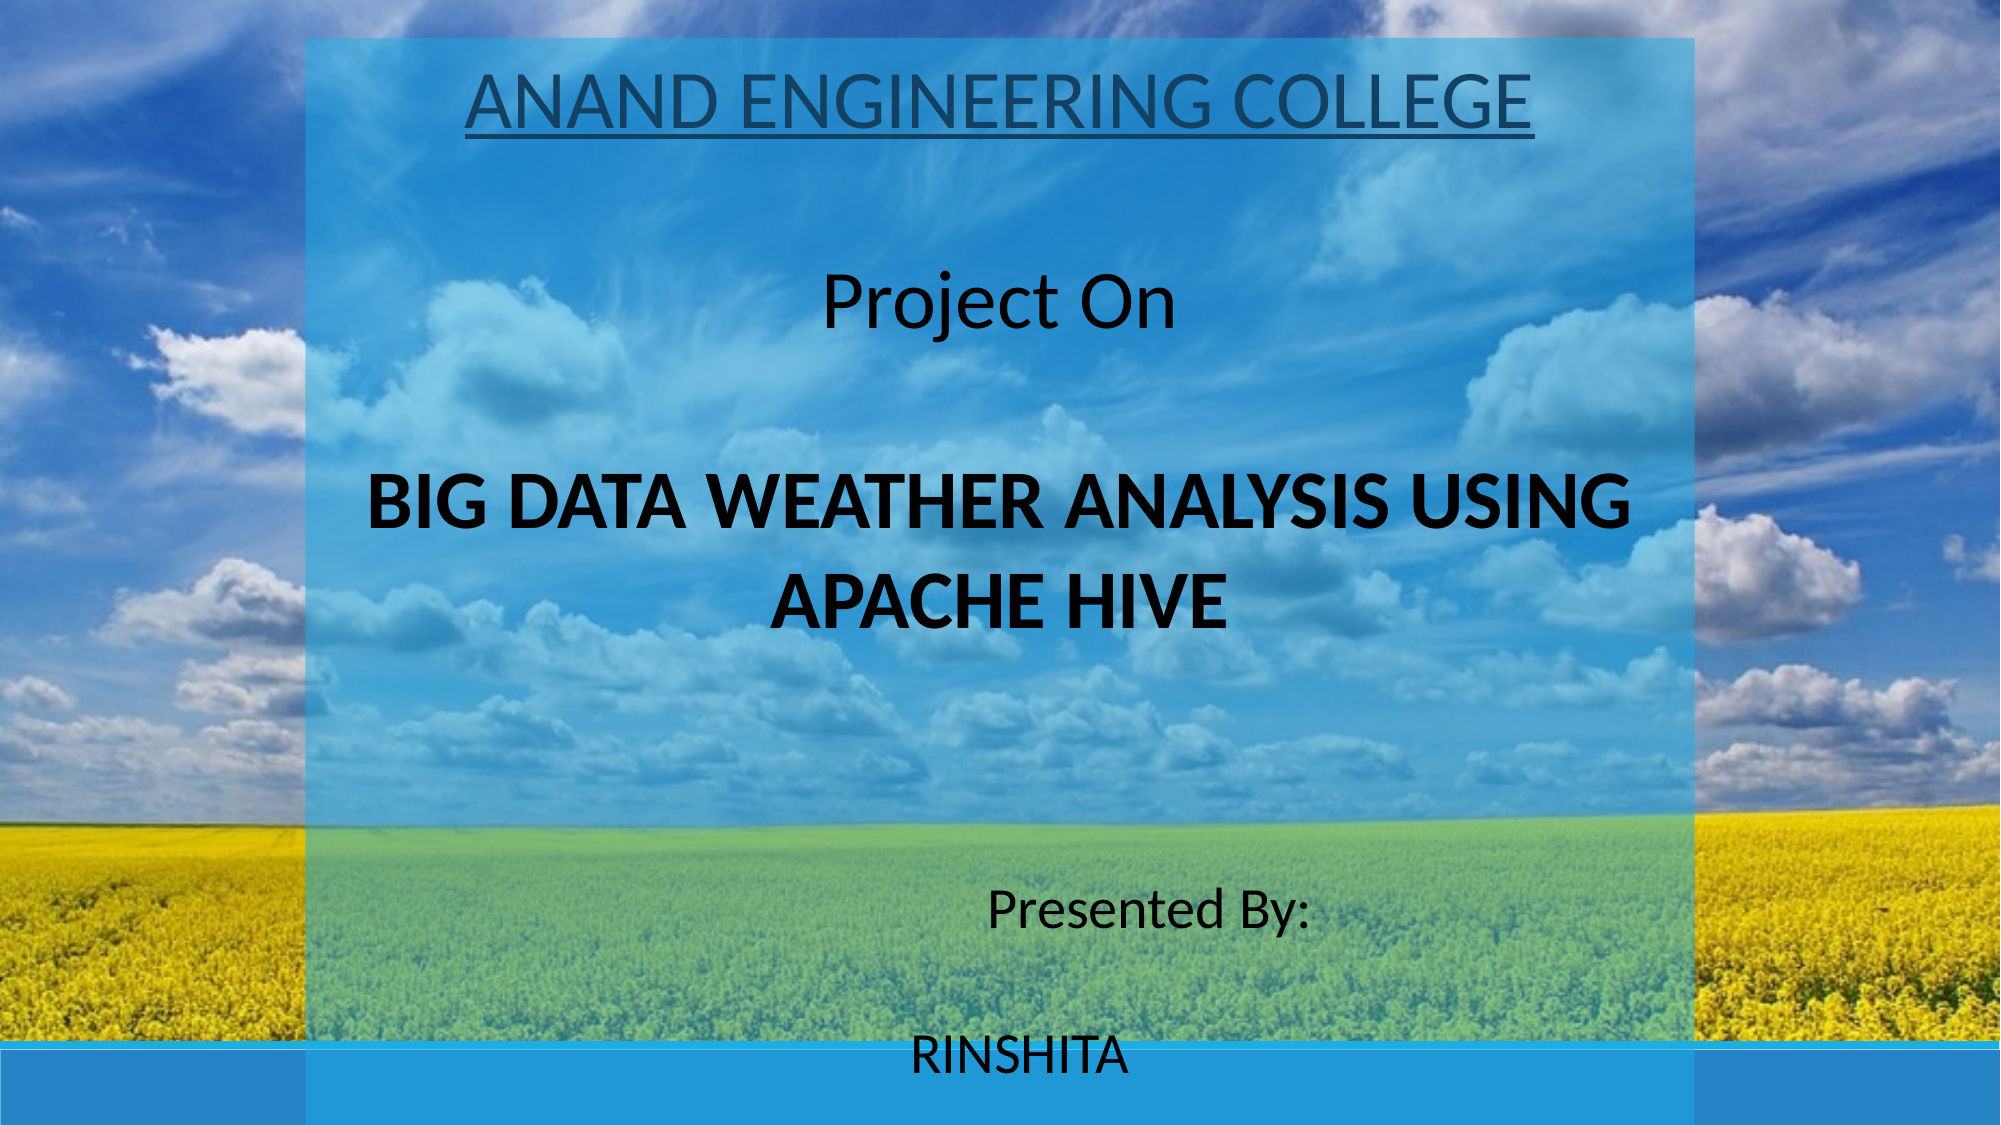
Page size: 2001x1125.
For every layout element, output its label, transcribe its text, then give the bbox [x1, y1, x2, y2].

text_box ANAND ENGINEERING COLLEGE Project On BIG DATA WEATHER ANALYSIS USING APACHE HIVE Presented By: RINSHITA CSE Final Year [305, 1049, 1695, 1125]
picture [0, 0, 2000, 1041]
